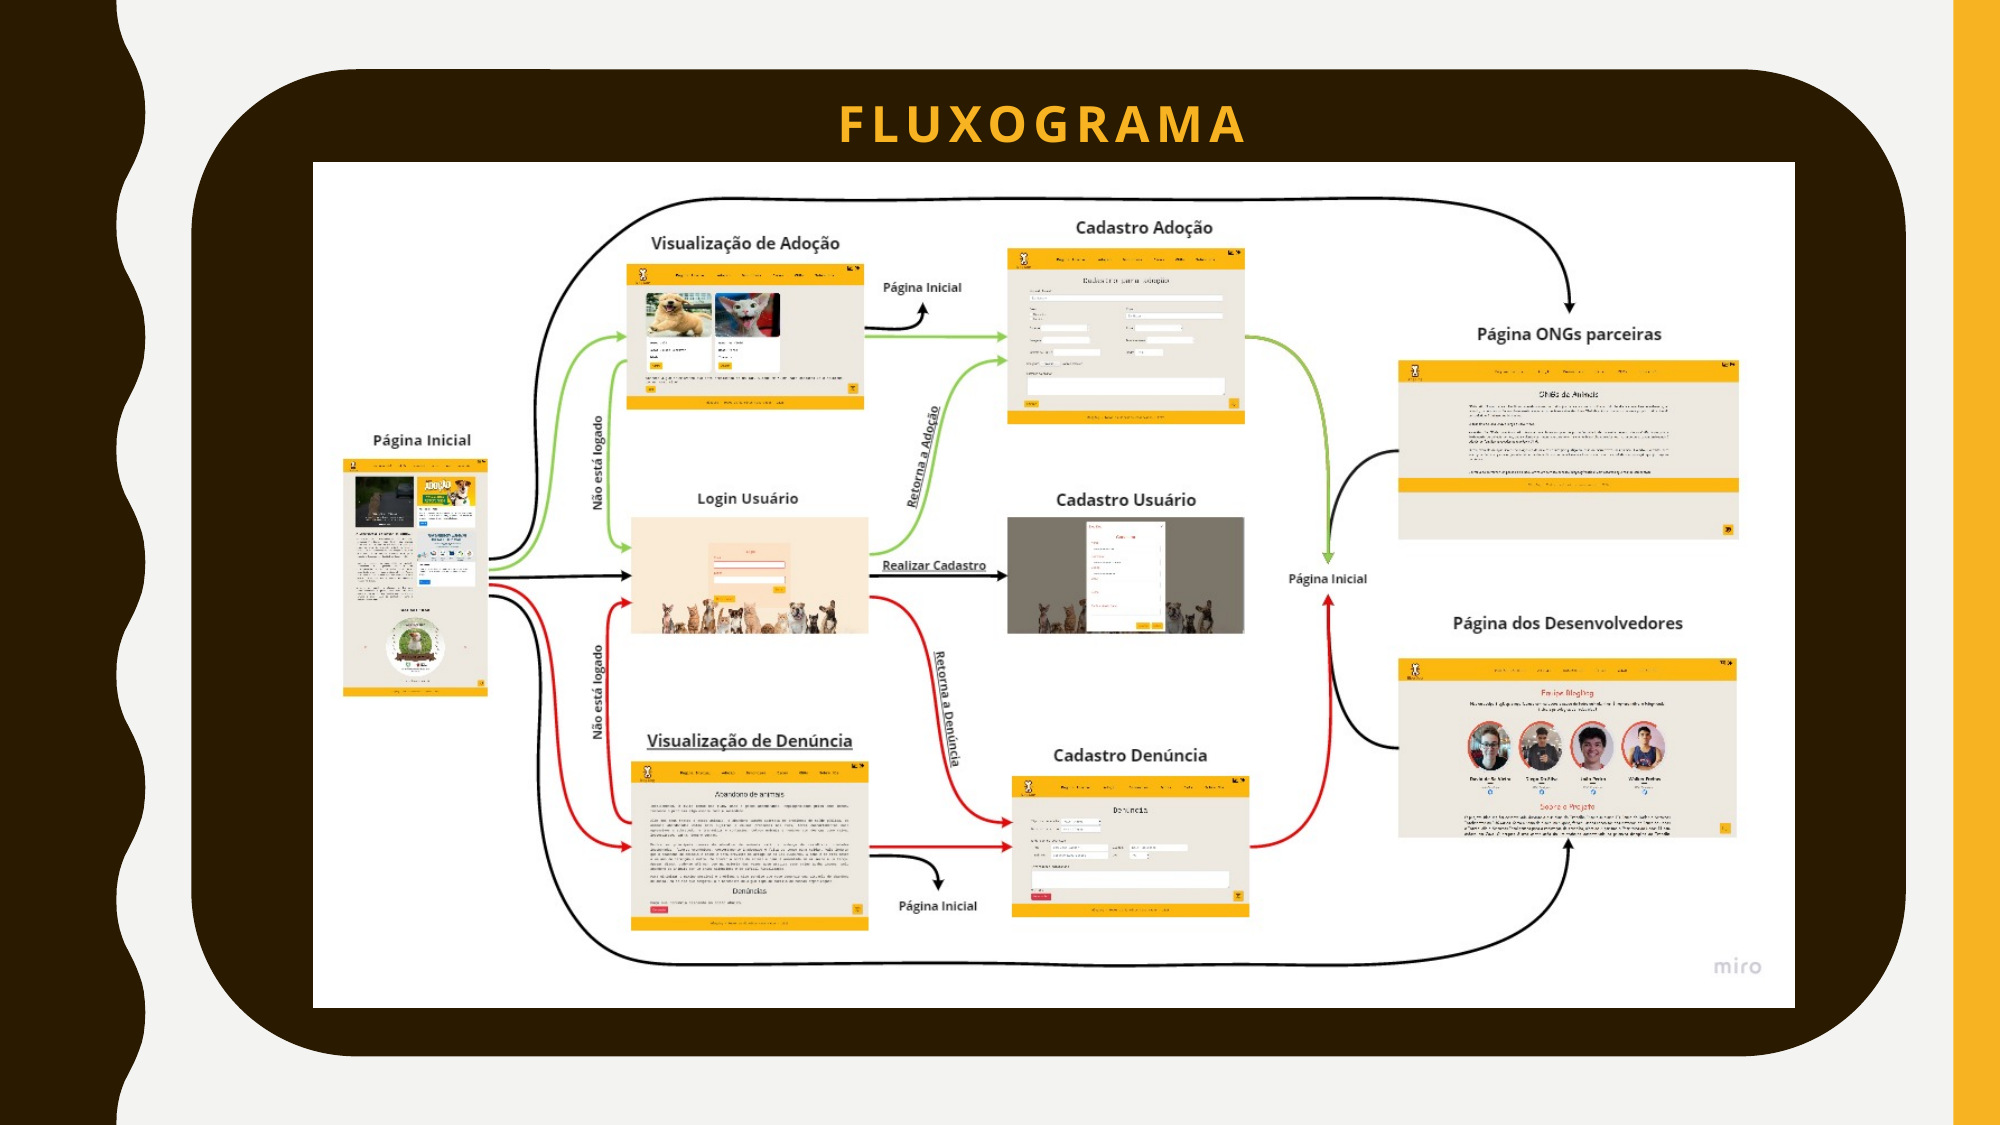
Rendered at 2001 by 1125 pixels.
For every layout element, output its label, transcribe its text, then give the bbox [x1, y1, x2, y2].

text_box [191, 69, 1906, 1057]
text_box Fluxograma [723, 75, 1358, 160]
picture [313, 162, 1795, 1008]
